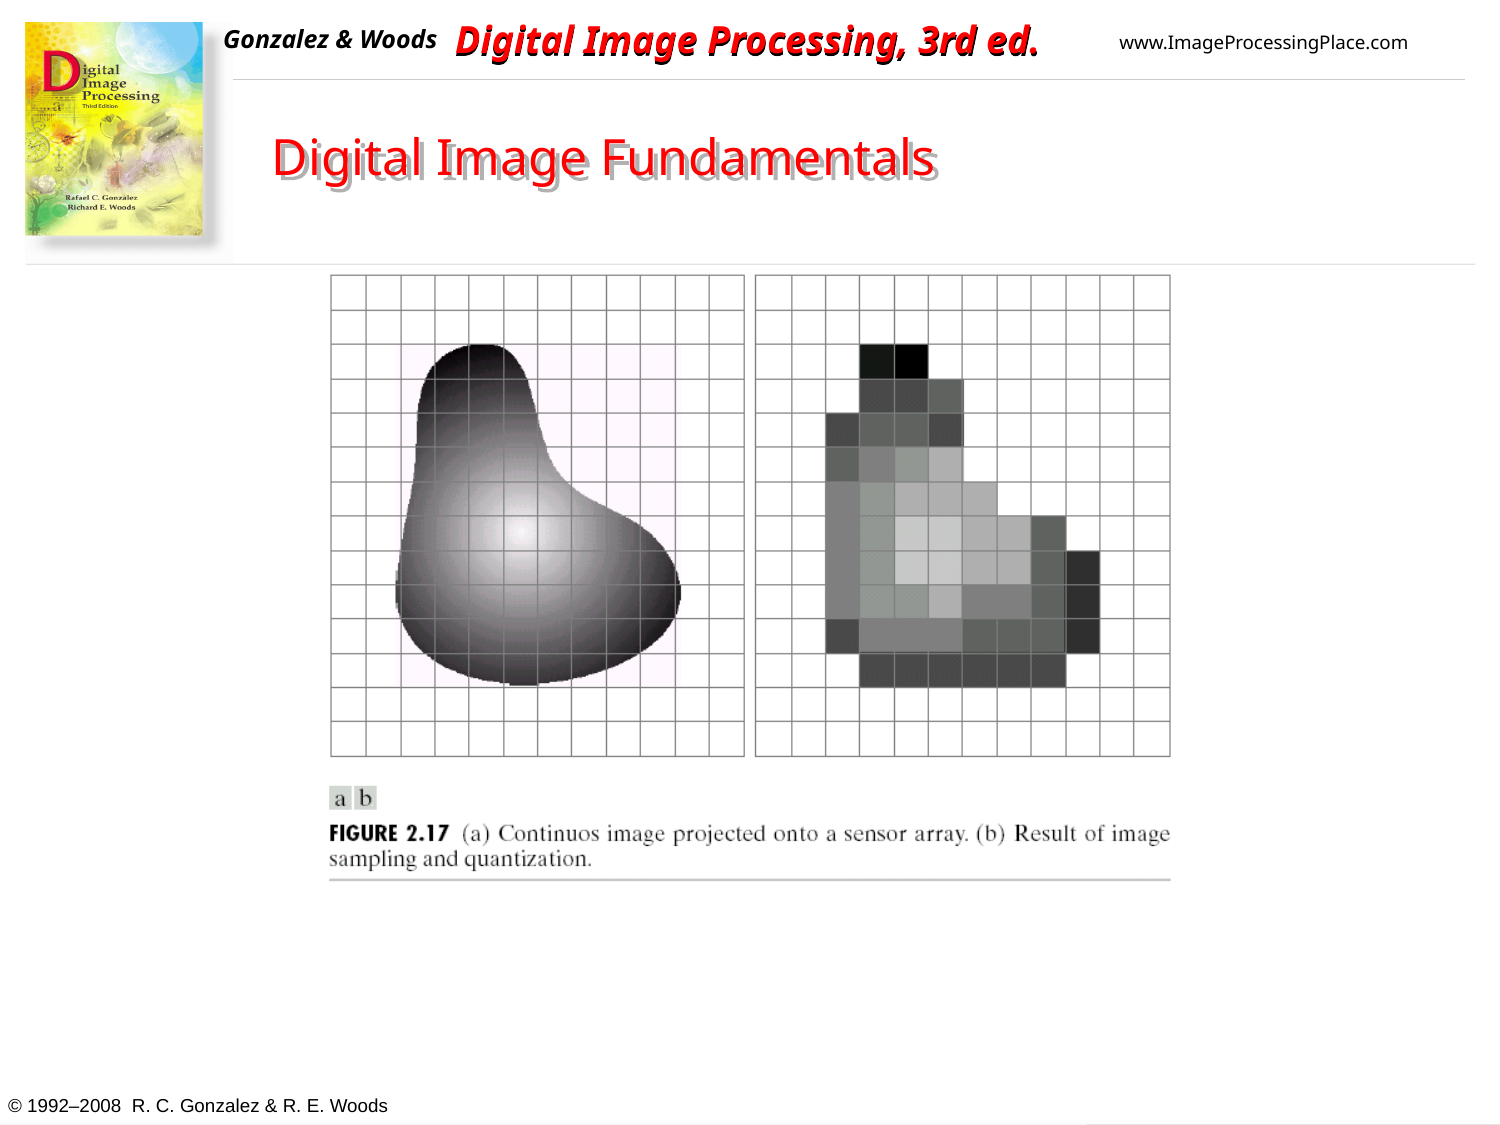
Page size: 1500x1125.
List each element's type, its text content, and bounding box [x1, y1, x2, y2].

picture [25, 22, 233, 263]
text_box Digital Image Fundamentals [256, 118, 952, 194]
picture [323, 271, 1177, 885]
picture [228, 34, 233, 45]
